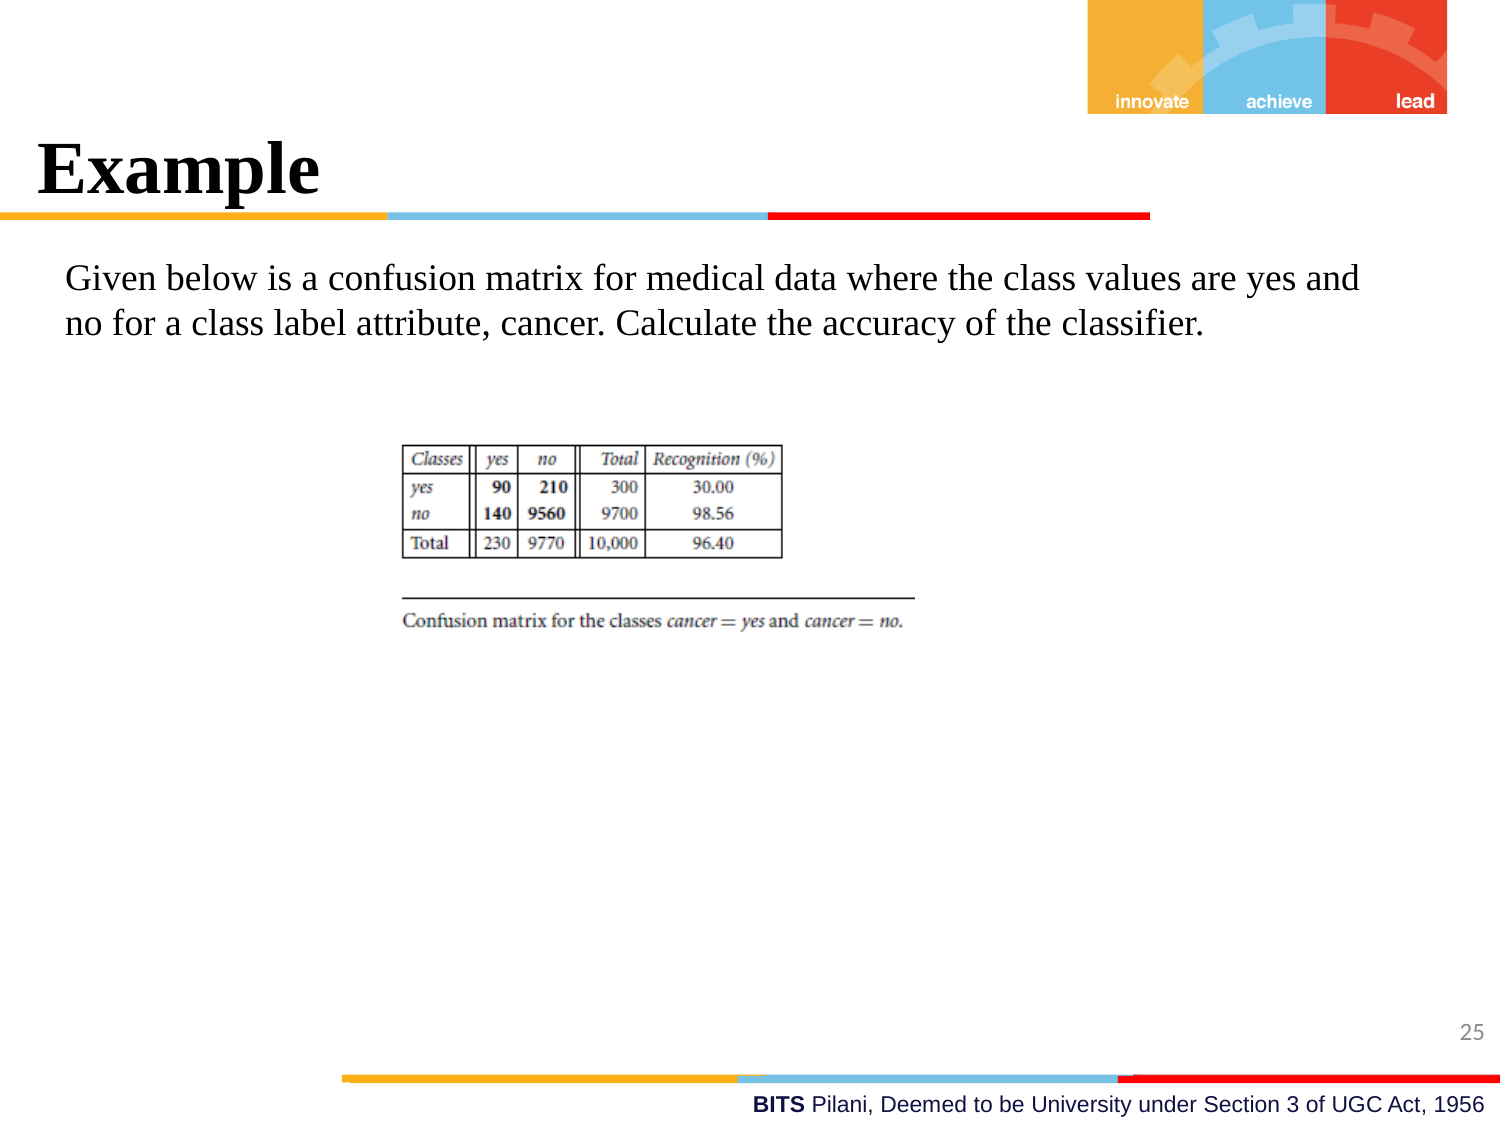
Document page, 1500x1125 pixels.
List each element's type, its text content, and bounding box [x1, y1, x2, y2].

slide_number 25 [1149, 1000, 1500, 1061]
list Given below is a confusion matrix for medical data where the class values are yes and no for a class label attribute, cancer. Calculate the accuracy of the classifier. [50, 245, 1400, 988]
title Example [22, 106, 1170, 232]
picture [1087, 0, 1448, 114]
picture [393, 431, 915, 643]
